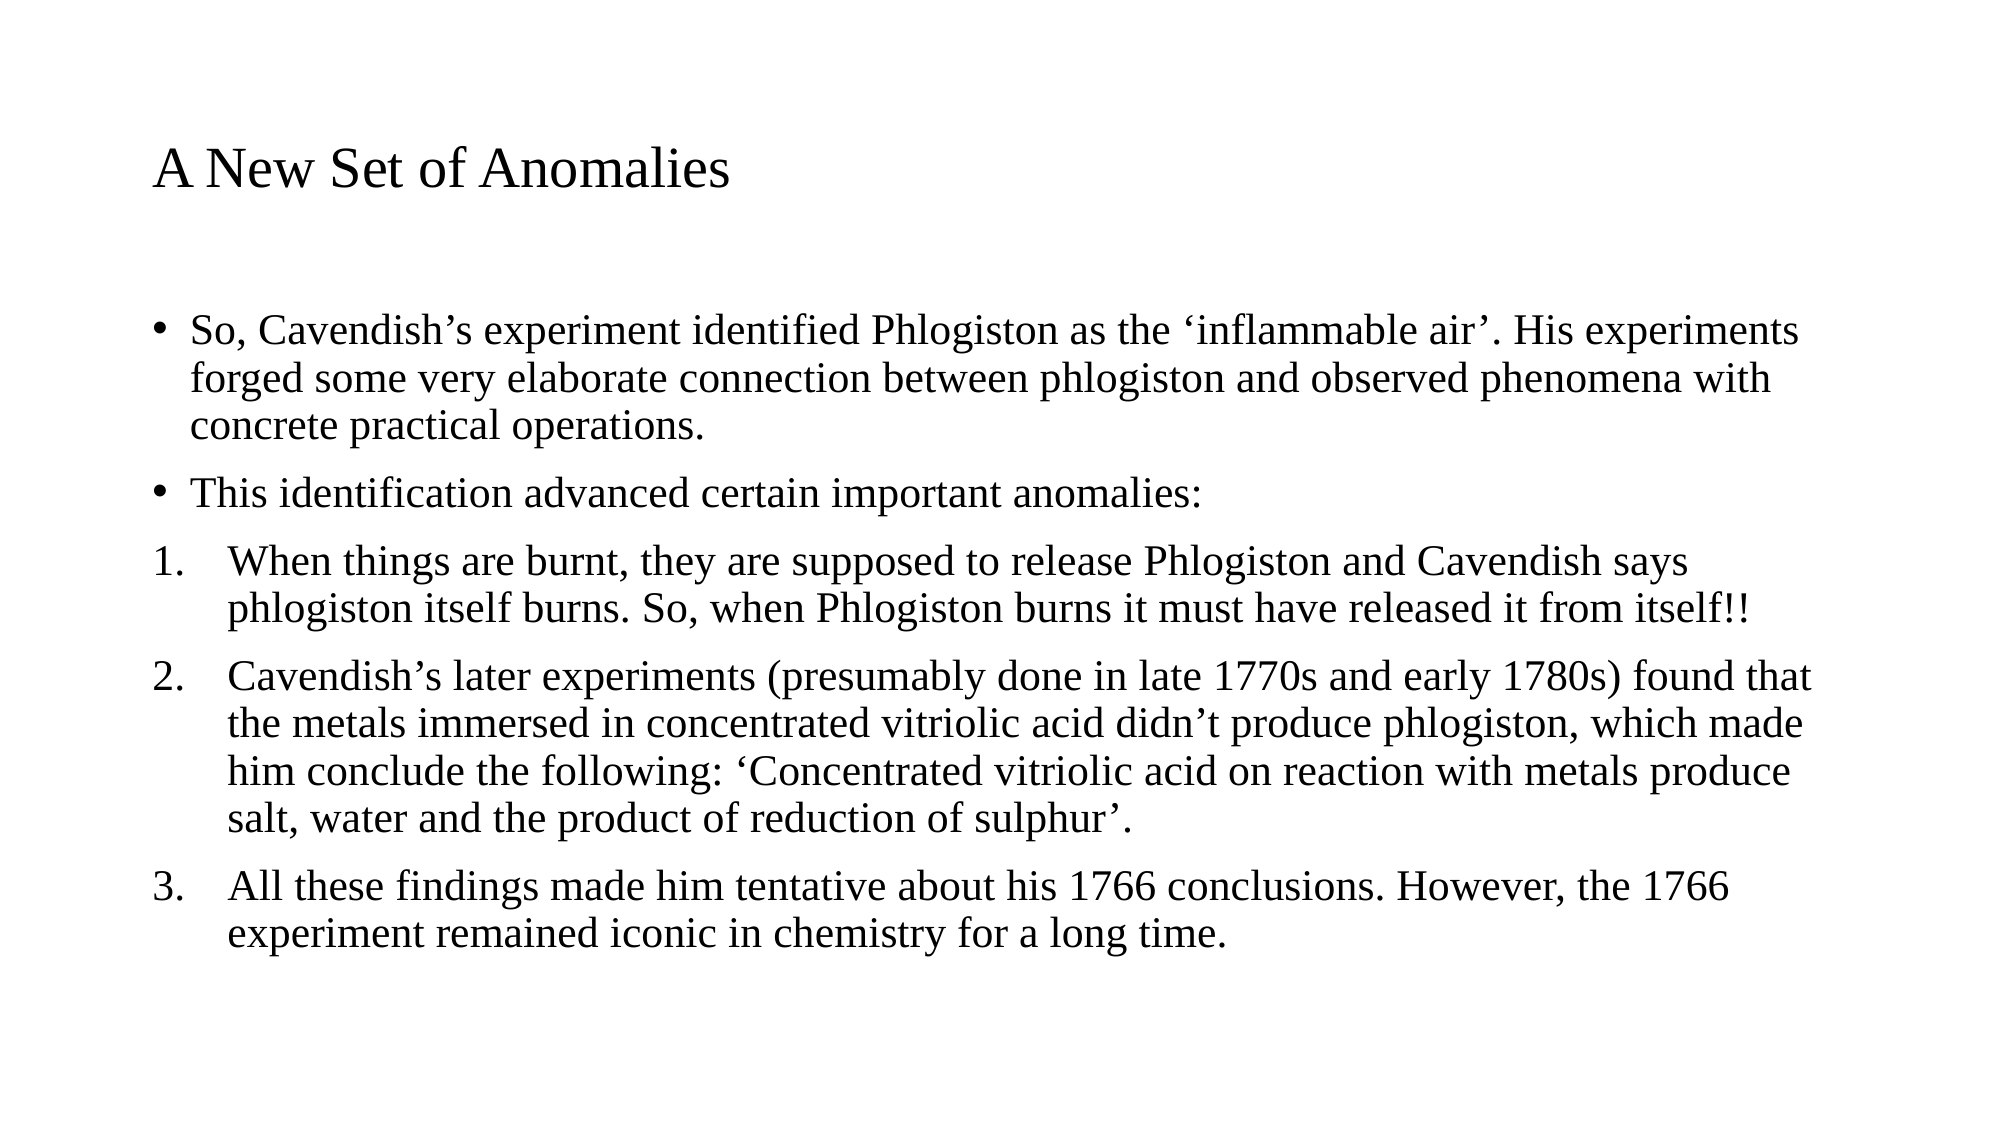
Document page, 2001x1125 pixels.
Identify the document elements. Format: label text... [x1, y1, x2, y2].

title A New Set of Anomalies [137, 59, 1863, 278]
list So, Cavendish’s experiment identified Phlogiston as the ‘inflammable air’. His experiments forged some very elaborate connection between phlogiston and observed phenomena with concrete practical operations. This identification advanced certain important anomalies: When things are burnt, they are supposed to release Phlogiston and Cavendish says phlogiston itself burns. So, when Phlogiston burns it must have released it from itself!! Cavendish’s later experiments (presumably done in late 1770s and early 1780s) found that the metals immersed in concentrated vitriolic acid didn’t produce phlogiston, which made him conclude the following: ‘Concentrated vitriolic acid on reaction with metals produce salt, water and the product of reduction of sulphur’. All these findings made him tentative about his 1766 conclusions. However, the 1766 experiment remained iconic in chemistry for a long time. [137, 299, 1863, 1014]
